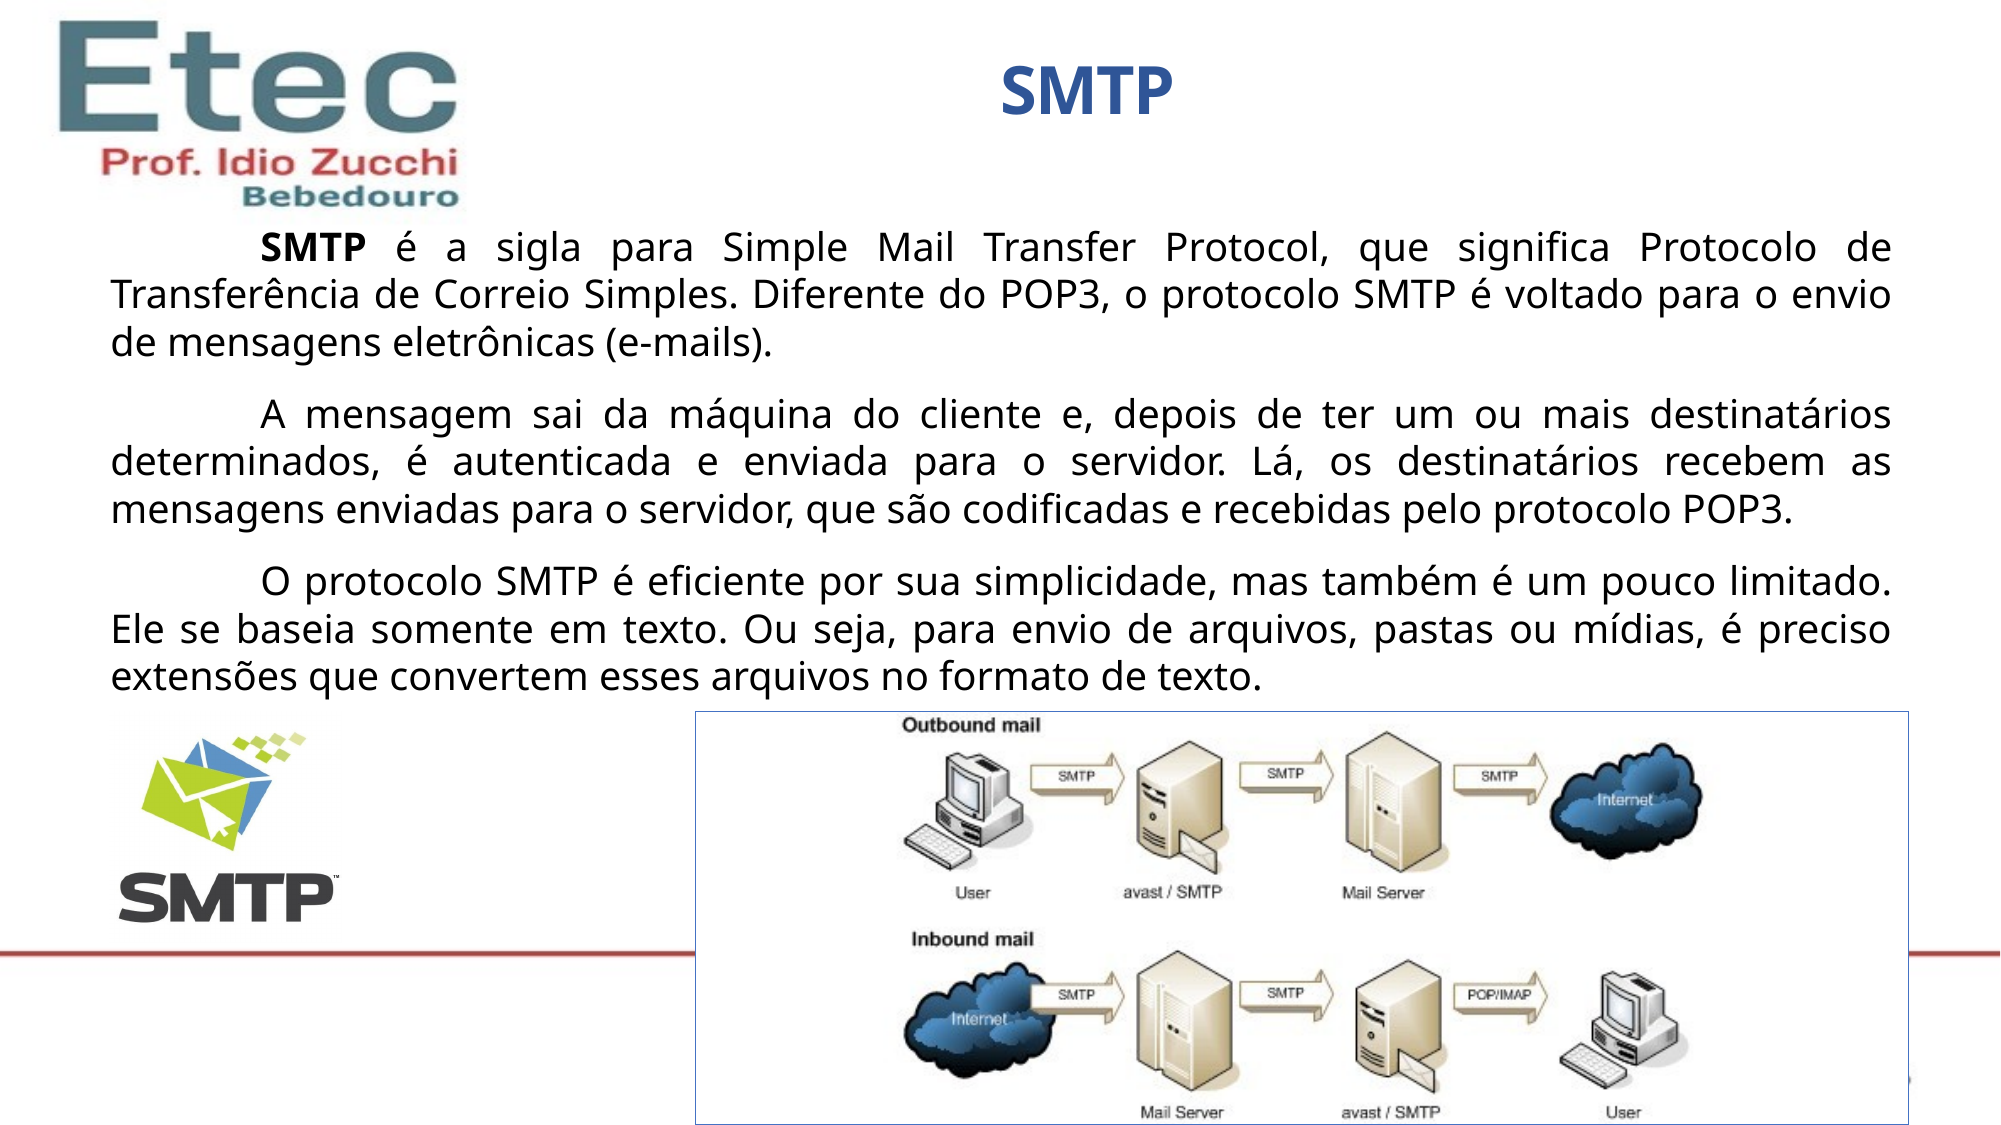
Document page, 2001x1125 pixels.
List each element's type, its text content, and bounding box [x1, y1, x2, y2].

text_box SMTP [615, 49, 1560, 121]
picture [0, 0, 2001, 1125]
text_box SMTP é a sigla para Simple Mail Transfer Protocol, que significa Protocolo de Transferência de Correio Simples. Diferente do POP3, o protocolo SMTP é voltado para o envio de mensagens eletrônicas (e-mails). A mensagem sai da máquina do cliente e, depois de ter um ou mais destinatários determinados, é autenticada e enviada para o servidor. Lá, os destinatários recebem as mensagens enviadas para o servidor, que são codificadas e recebidas pelo protocolo POP3. O protocolo SMTP é eficiente por sua simplicidade, mas também é um pouco limitado. Ele se baseia somente em texto. Ou seja, para envio de arquivos, pastas ou mídias, é preciso extensões que convertem esses arquivos no formato de texto. [95, 214, 1909, 707]
